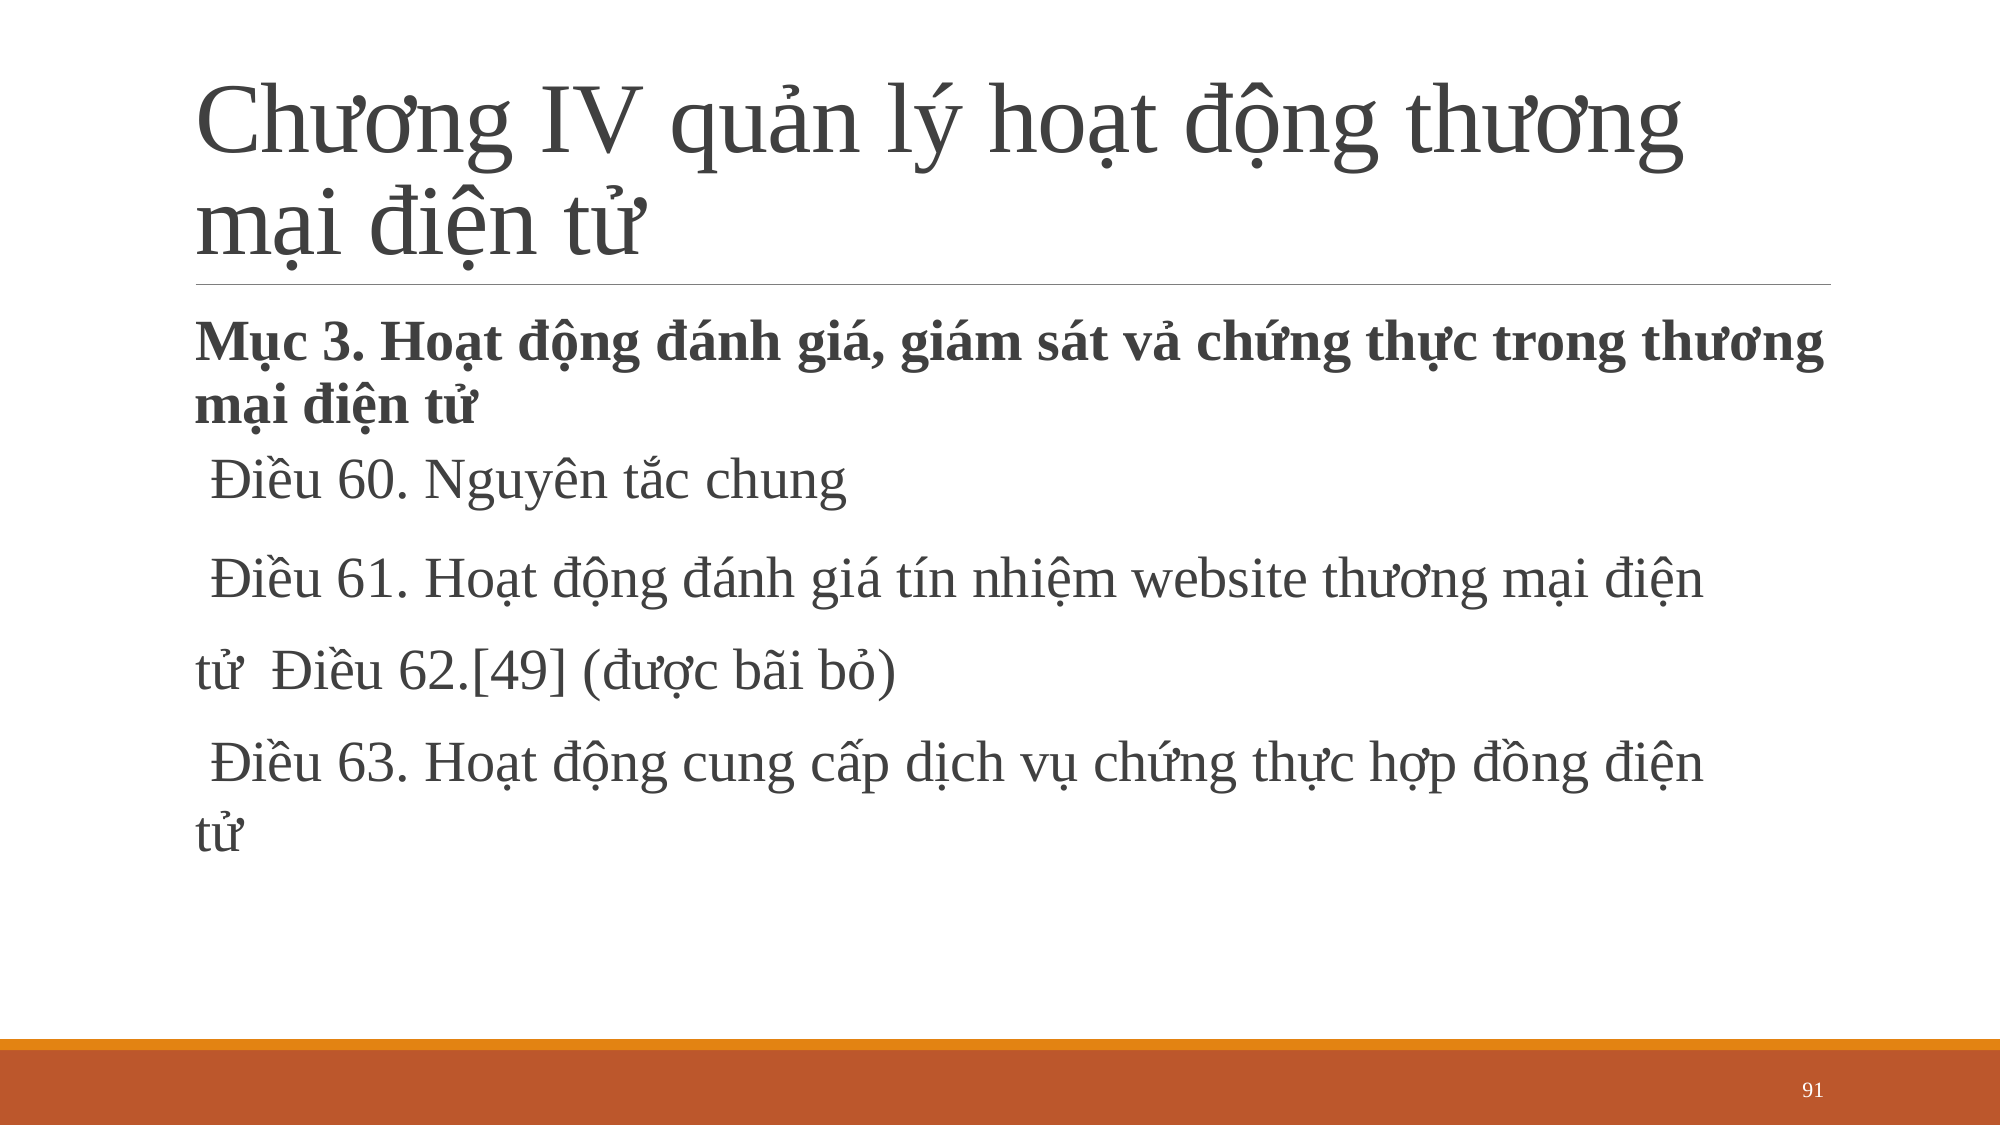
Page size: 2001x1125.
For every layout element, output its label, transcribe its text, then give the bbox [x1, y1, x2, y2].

text_box Mục 3. Hoạt động đánh giá, giám sát vả chứng thực trong thương mại điện tử Điều 60. Nguyên tắc chung Điều 61. Hoạt động đánh giá tín nhiệm website thương mại điện tử Điều 62.[49] (được bãi bỏ) Điều 63. Hoạt động cung cấp dịch vụ chứng thực hợp đồng điện tử [177, 299, 1828, 864]
title Chương IV quản lý hoạt động thương mại điện tử [192, 49, 1808, 275]
slide_number 91 [1796, 1076, 1831, 1125]
